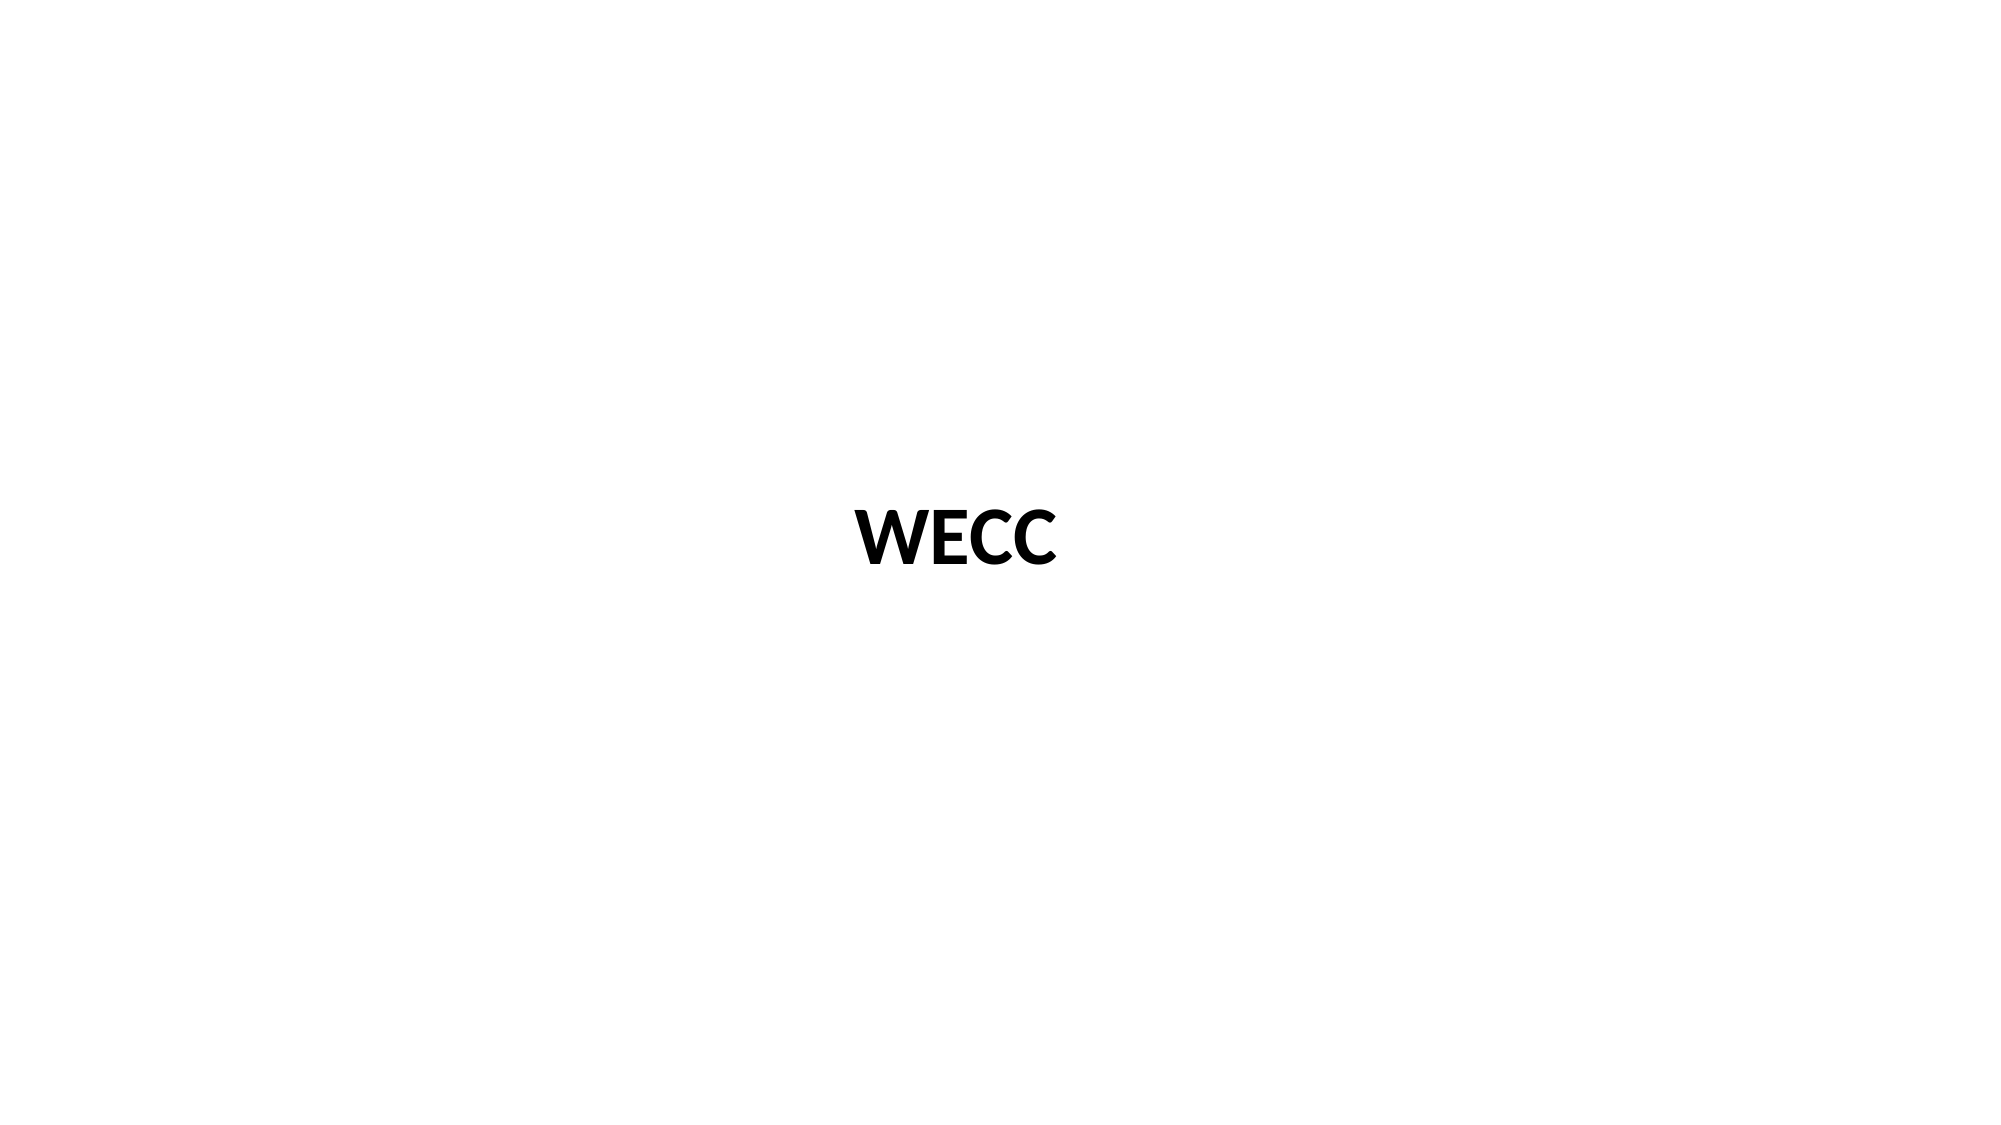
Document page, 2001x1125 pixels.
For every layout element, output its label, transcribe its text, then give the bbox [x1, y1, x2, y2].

text_box WECC [839, 474, 1073, 589]
